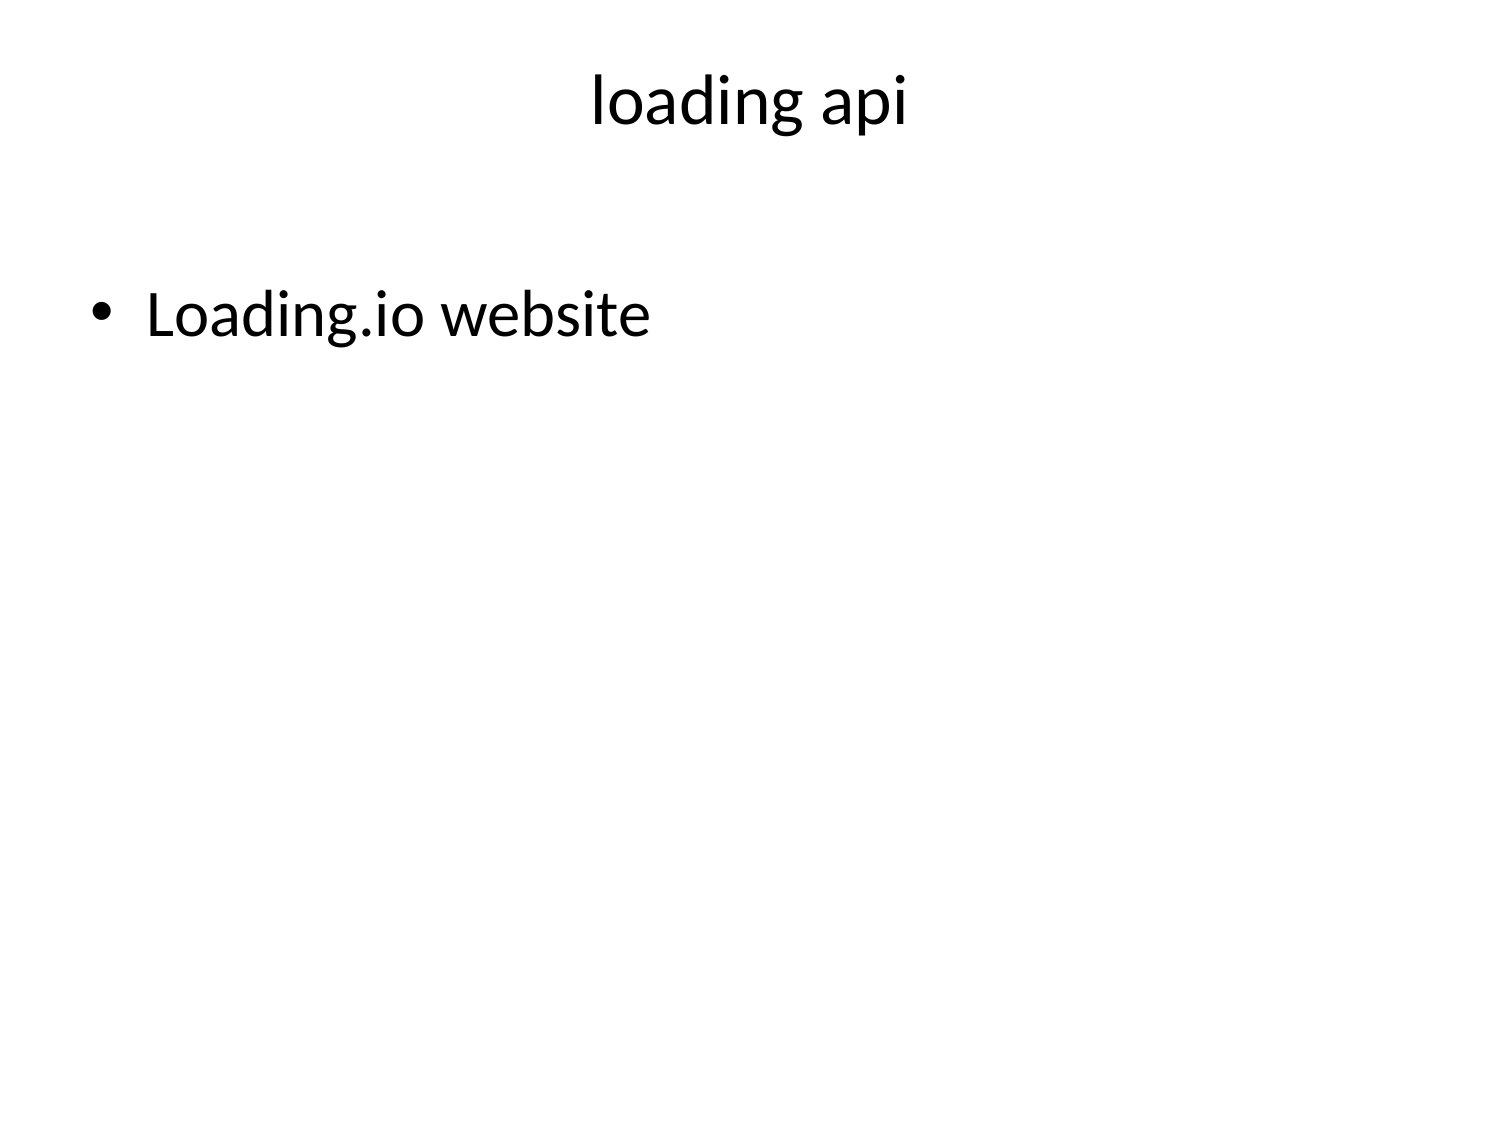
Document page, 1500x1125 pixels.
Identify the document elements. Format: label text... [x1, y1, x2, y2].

title loading api [75, 45, 1425, 233]
list Loading.io website [75, 262, 1425, 1005]
